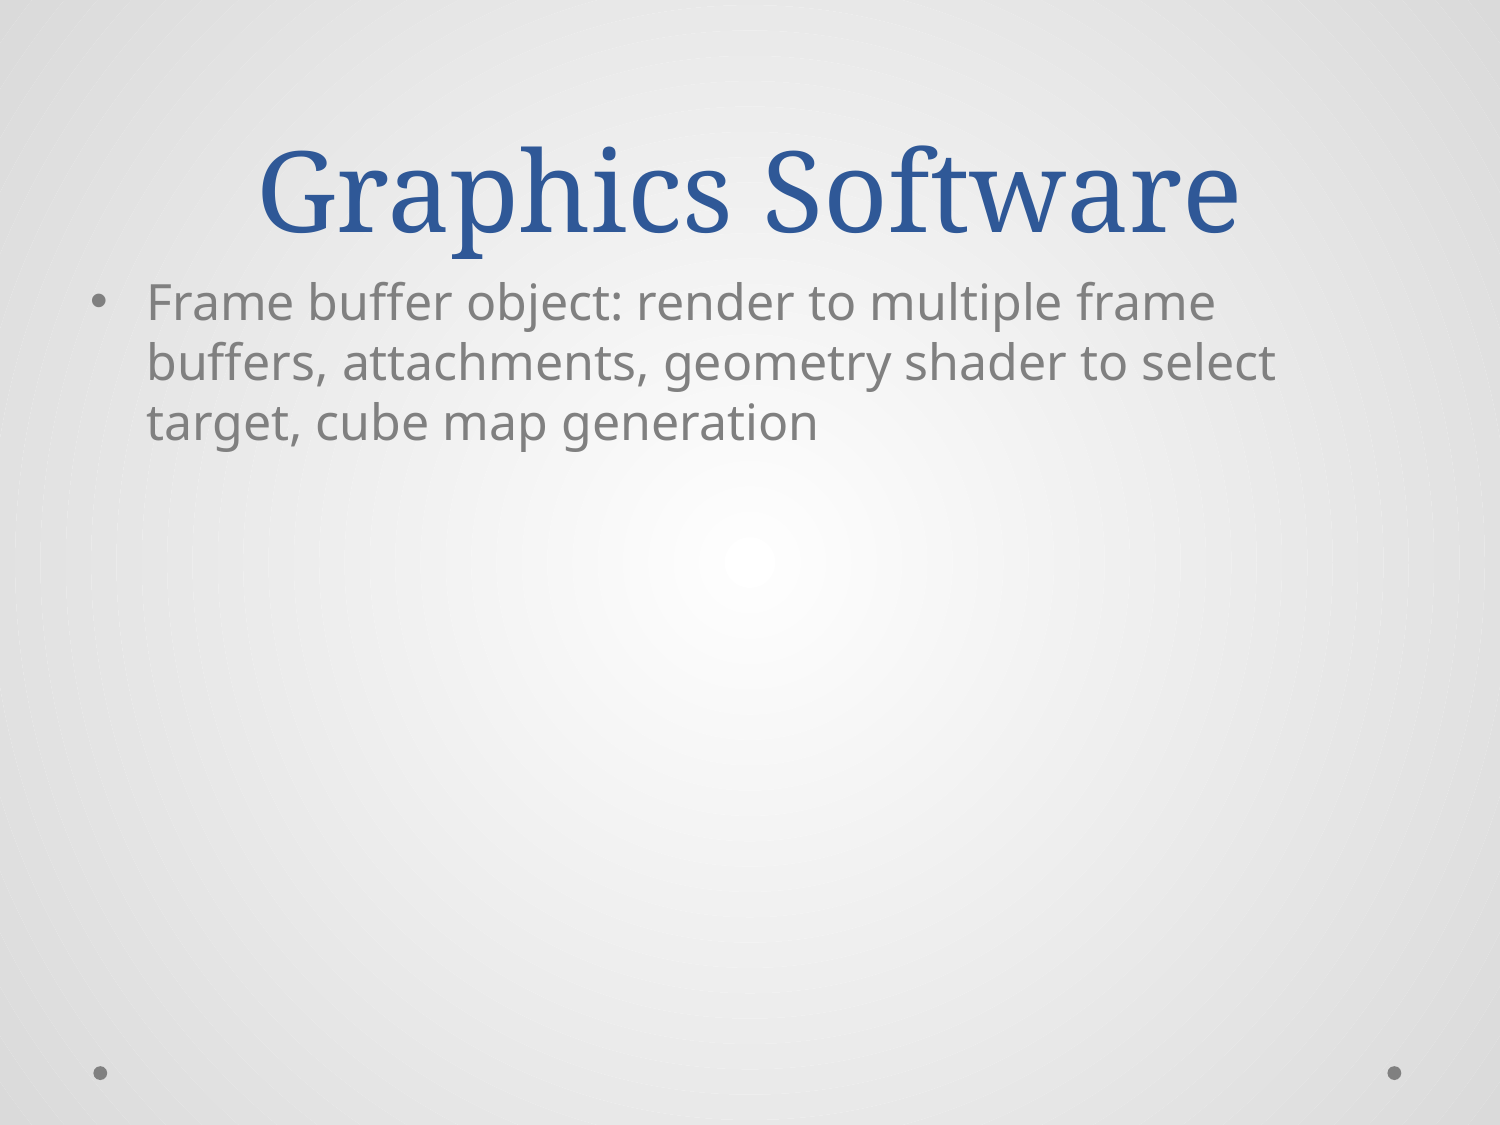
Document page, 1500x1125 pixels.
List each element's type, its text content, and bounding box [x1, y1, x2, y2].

title Graphics Software [75, 0, 1425, 262]
list Frame buffer object: render to multiple frame buffers, attachments, geometry shader to select target, cube map generation [75, 262, 1425, 1005]
